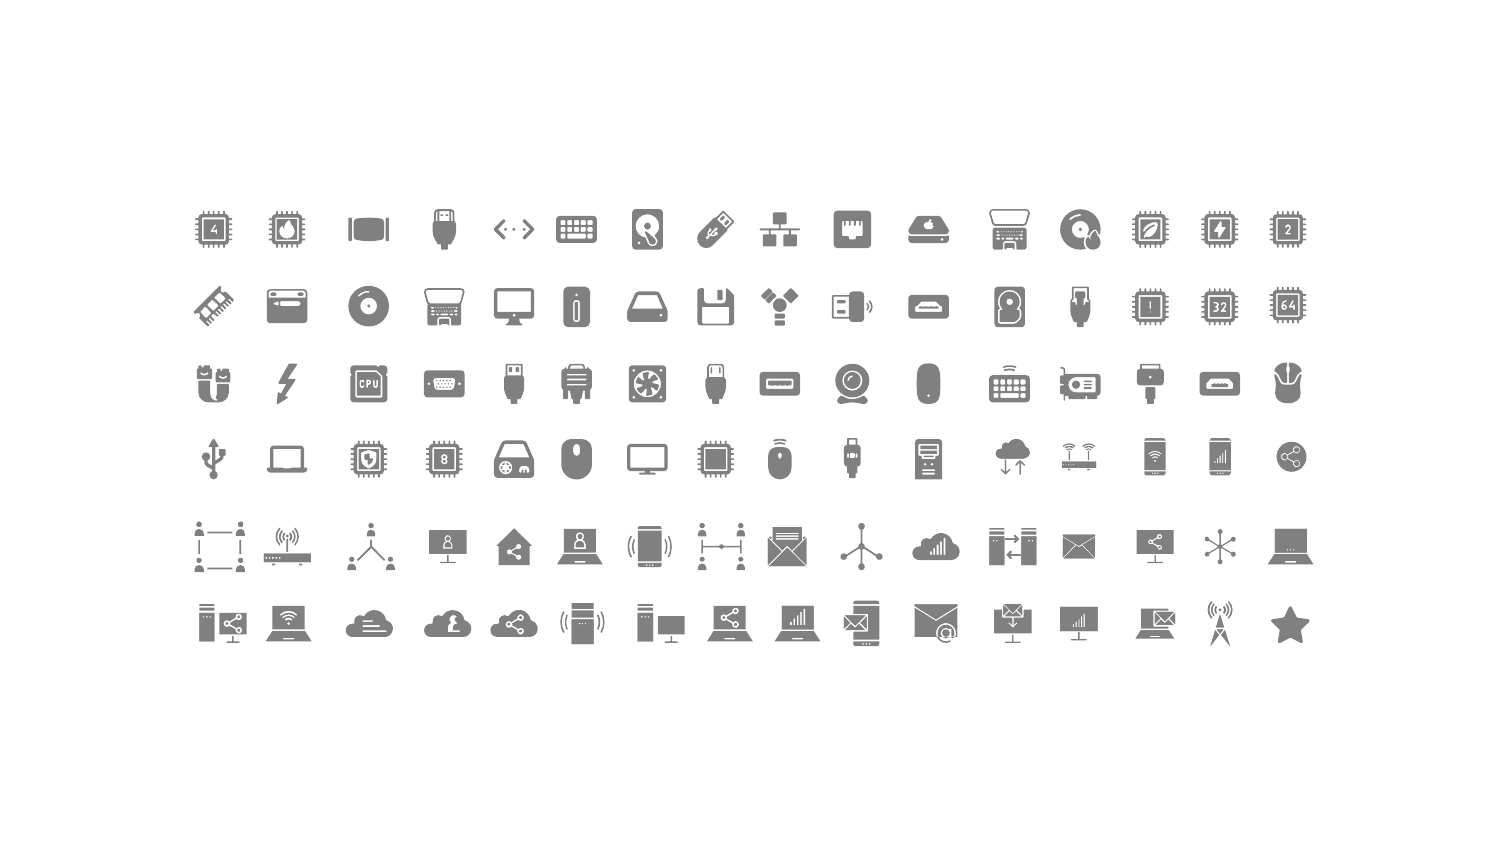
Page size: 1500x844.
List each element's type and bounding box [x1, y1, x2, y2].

text_box [994, 604, 1032, 643]
text_box [347, 522, 395, 571]
text_box [989, 364, 1030, 403]
text_box [1136, 363, 1164, 404]
text_box [768, 438, 792, 480]
text_box [493, 219, 535, 240]
text_box [345, 610, 393, 637]
text_box [843, 600, 880, 647]
text_box [759, 212, 801, 247]
text_box [697, 288, 735, 326]
text_box [496, 528, 532, 566]
text_box [195, 210, 233, 249]
text_box [201, 439, 226, 480]
text_box [1269, 286, 1307, 324]
text_box [759, 371, 801, 396]
text_box [908, 294, 949, 319]
text_box [429, 529, 467, 564]
text_box [504, 363, 525, 404]
text_box [1144, 438, 1166, 476]
text_box [432, 209, 457, 250]
text_box [563, 286, 590, 328]
text_box [697, 210, 735, 249]
text_box [196, 365, 231, 403]
text_box [914, 604, 958, 644]
text_box [266, 289, 308, 324]
text_box [1199, 371, 1241, 396]
text_box [1201, 210, 1239, 249]
text_box [697, 522, 746, 571]
text_box [914, 438, 943, 480]
text_box [194, 521, 245, 573]
text_box [697, 440, 735, 478]
text_box [632, 209, 663, 250]
text_box [833, 210, 872, 249]
text_box [989, 528, 1037, 566]
text_box [840, 522, 883, 571]
text_box [556, 528, 603, 565]
text_box [626, 526, 673, 568]
text_box [767, 527, 807, 567]
text_box [628, 365, 667, 403]
text_box [1269, 210, 1307, 248]
text_box [556, 215, 597, 243]
text_box [1135, 608, 1176, 639]
text_box [561, 363, 592, 404]
text_box [1267, 528, 1314, 565]
text_box [908, 215, 949, 243]
text_box [263, 527, 311, 566]
text_box [761, 288, 799, 326]
text_box [423, 288, 465, 326]
text_box [989, 209, 1030, 250]
text_box [348, 217, 389, 242]
text_box [493, 440, 535, 478]
text_box [705, 363, 726, 404]
text_box [348, 285, 389, 327]
text_box [276, 363, 297, 405]
text_box [1060, 367, 1101, 401]
text_box [268, 210, 306, 248]
text_box [912, 533, 960, 561]
text_box [423, 370, 465, 398]
text_box [627, 443, 668, 475]
text_box [1060, 606, 1098, 641]
text_box [489, 609, 539, 638]
text_box [707, 605, 753, 642]
text_box [559, 602, 606, 645]
text_box [425, 440, 463, 478]
text_box [835, 363, 870, 404]
text_box [1271, 606, 1310, 643]
text_box [1209, 438, 1231, 476]
text_box [1131, 210, 1170, 249]
text_box [1136, 529, 1174, 564]
text_box [493, 288, 535, 326]
text_box [1201, 288, 1239, 326]
text_box [350, 365, 388, 403]
text_box [424, 609, 472, 638]
text_box [1062, 534, 1095, 559]
text_box [916, 363, 941, 404]
text_box [350, 440, 388, 478]
text_box [1204, 529, 1236, 565]
text_box [994, 286, 1025, 328]
text_box [199, 604, 247, 643]
text_box [265, 605, 312, 642]
text_box [1274, 362, 1302, 404]
text_box [843, 438, 861, 479]
text_box [1206, 601, 1234, 647]
text_box [831, 291, 873, 322]
text_box [637, 604, 685, 643]
text_box [627, 291, 668, 322]
text_box [1062, 442, 1096, 471]
text_box [774, 605, 821, 642]
text_box [1060, 209, 1101, 250]
text_box [266, 445, 308, 473]
text_box [193, 286, 234, 327]
text_box [1070, 286, 1091, 328]
text_box [1276, 441, 1307, 472]
text_box [561, 439, 592, 480]
text_box [1131, 288, 1170, 326]
text_box [995, 438, 1031, 475]
